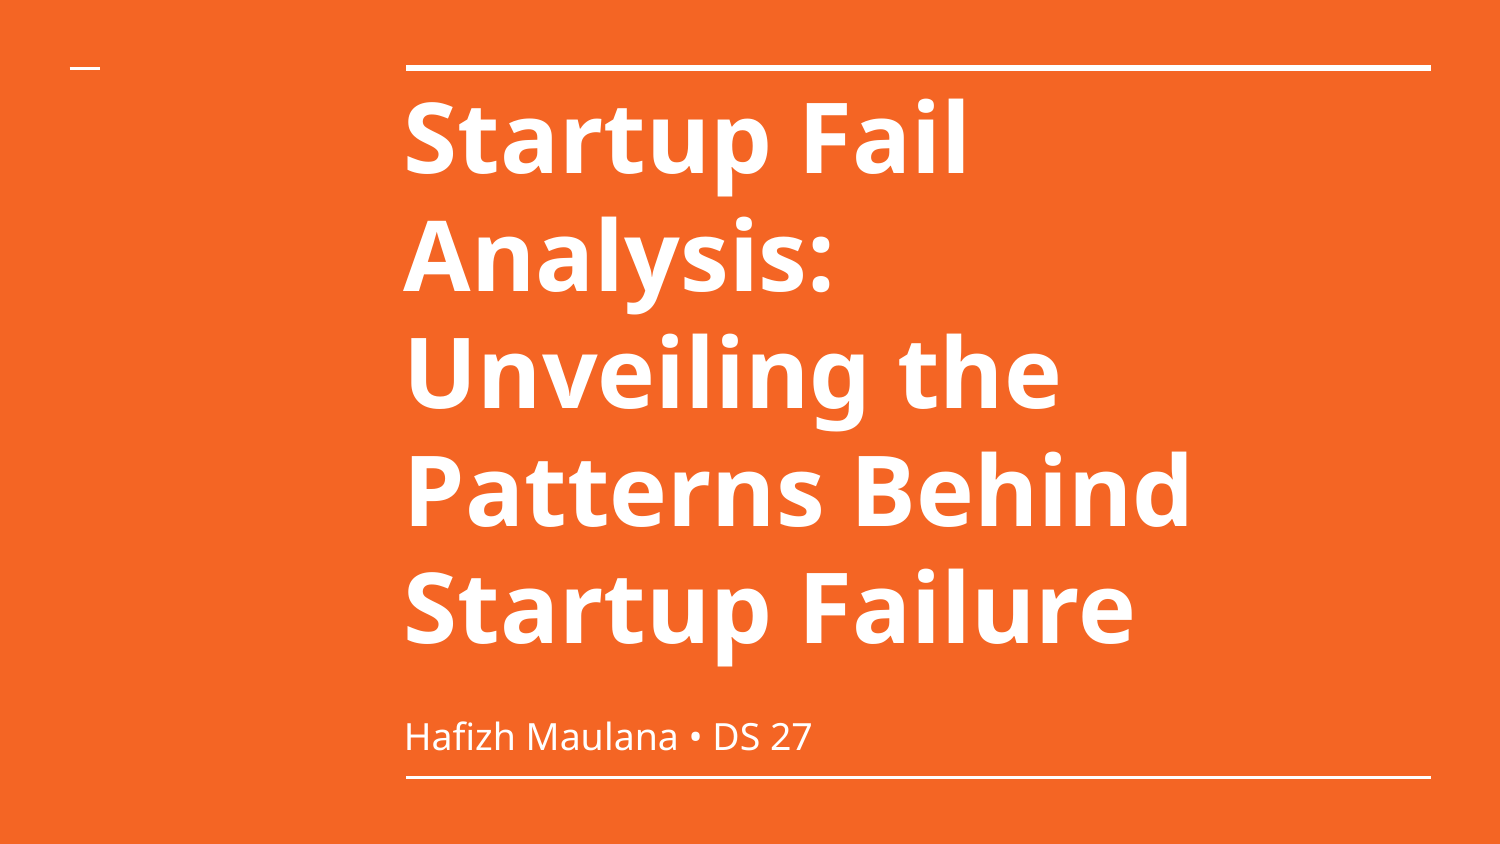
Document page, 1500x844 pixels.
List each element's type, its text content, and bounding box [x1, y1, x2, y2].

title Startup Fail Analysis: Unveiling the Patterns Behind Startup Failure [389, 60, 1428, 569]
subtitle Hafizh Maulana • DS 27 [389, 569, 1428, 773]
